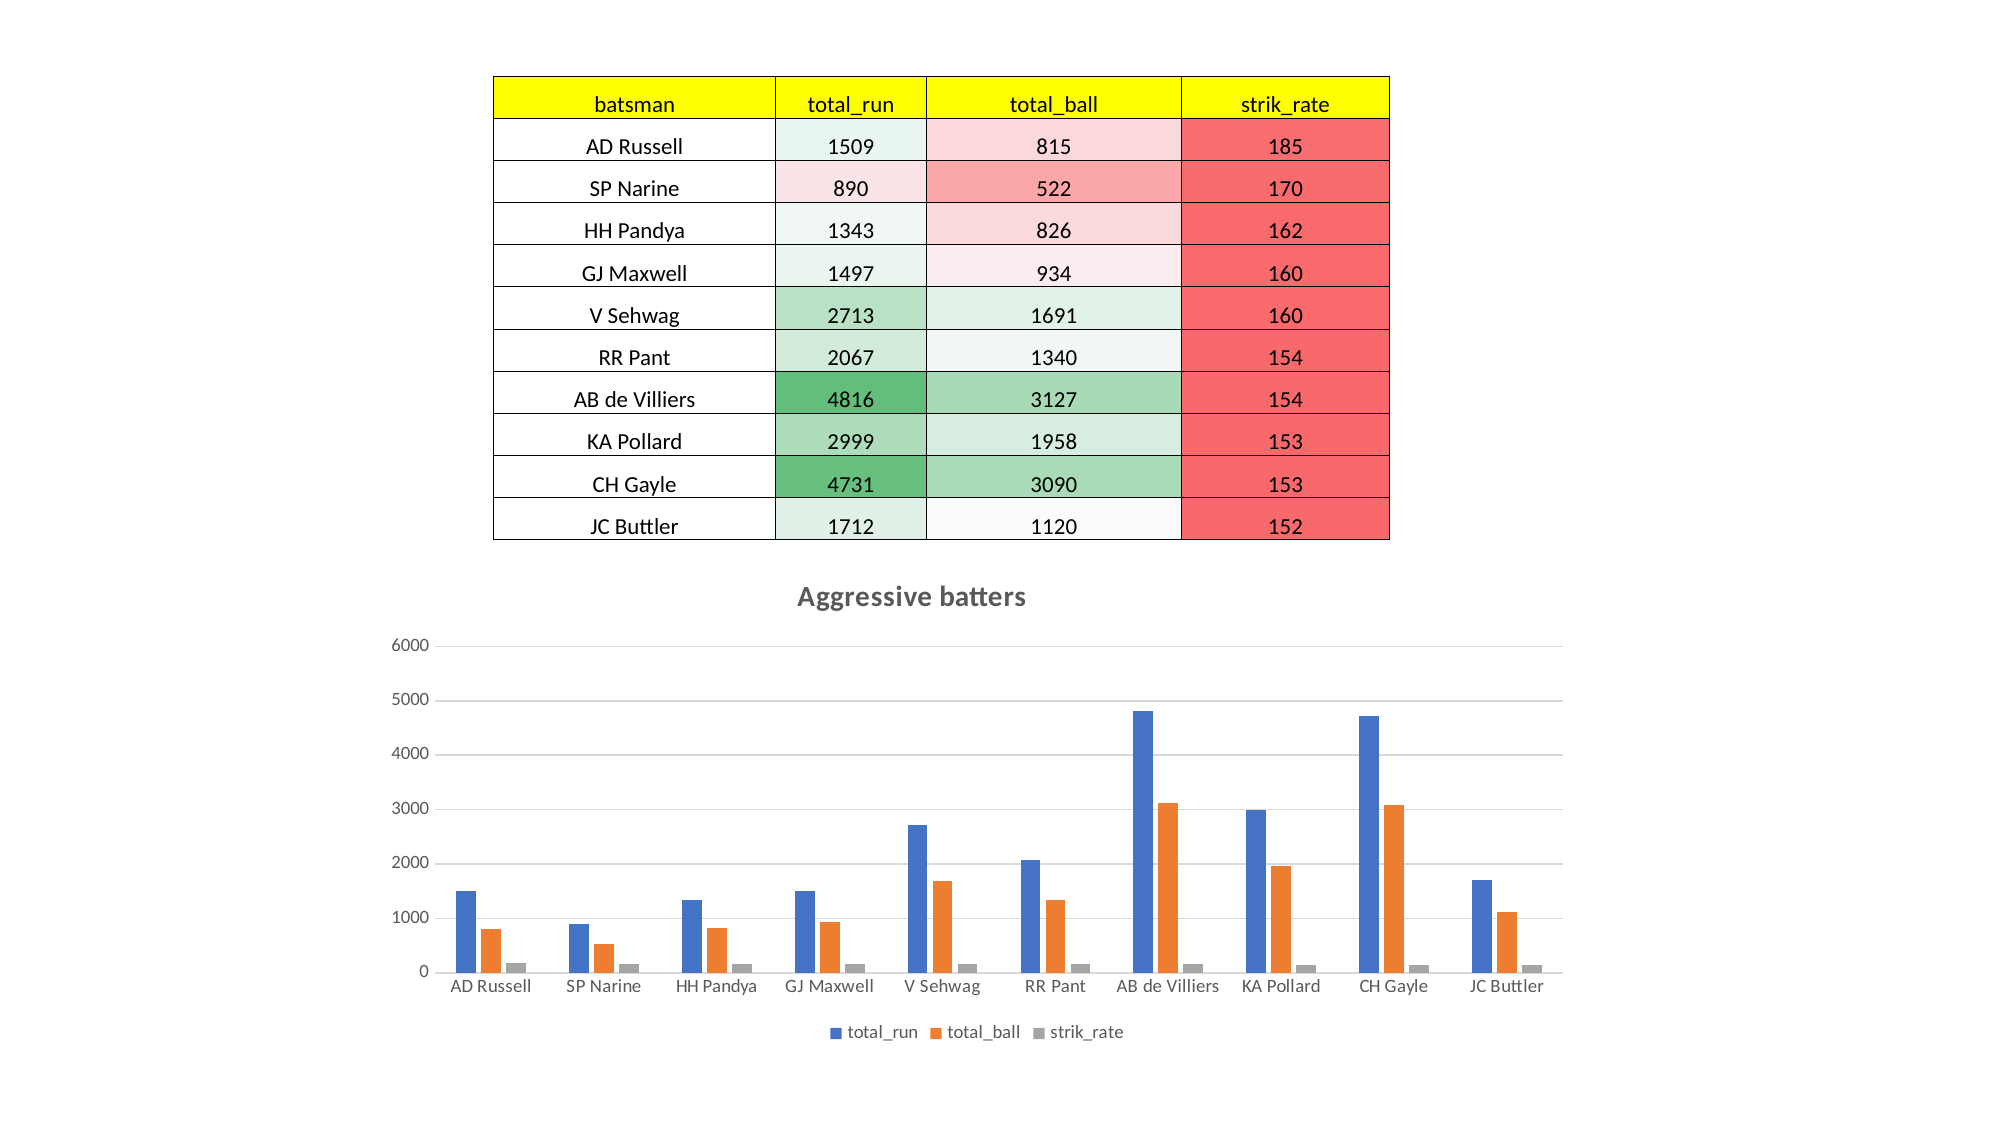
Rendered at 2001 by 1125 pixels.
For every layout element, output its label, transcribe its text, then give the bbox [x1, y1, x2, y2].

table_cell 1340 [927, 330, 1181, 371]
table_cell 152 [1182, 498, 1389, 539]
table_cell KA Pollard [494, 414, 775, 455]
table_cell 185 [1182, 119, 1389, 160]
table_cell AB de Villiers [494, 372, 775, 413]
table_header total_run [776, 77, 926, 118]
table_cell 1120 [927, 498, 1181, 539]
table_cell 1509 [776, 119, 926, 160]
table_cell 153 [1182, 456, 1389, 497]
table_cell 4816 [776, 372, 926, 413]
table_cell JC Buttler [494, 498, 775, 539]
table_cell CH Gayle [494, 456, 775, 497]
table_cell 3127 [927, 372, 1181, 413]
table_cell 826 [927, 203, 1181, 244]
table_cell 1958 [927, 414, 1181, 455]
table_cell 2713 [776, 287, 926, 329]
table_cell 162 [1182, 203, 1389, 244]
table_cell 815 [927, 119, 1181, 160]
table_cell 1691 [927, 287, 1181, 329]
table_cell 170 [1182, 161, 1389, 202]
table_cell 154 [1182, 330, 1389, 371]
chart [366, 562, 1588, 1049]
table_cell 154 [1182, 372, 1389, 413]
table_header strik_rate [1182, 77, 1389, 118]
table_cell RR Pant [494, 330, 775, 371]
table_cell V Sehwag [494, 287, 775, 329]
table_cell 4731 [776, 456, 926, 497]
table_header batsman [494, 77, 775, 118]
table_cell 1712 [776, 498, 926, 539]
table_cell SP Narine [494, 161, 775, 202]
table_cell 2067 [776, 330, 926, 371]
table_cell 160 [1182, 287, 1389, 329]
table_cell 2999 [776, 414, 926, 455]
table_cell HH Pandya [494, 203, 775, 244]
table_cell 1343 [776, 203, 926, 244]
table_cell 1497 [776, 245, 926, 286]
table_cell 934 [927, 245, 1181, 286]
table_cell 522 [927, 161, 1181, 202]
table_cell 3090 [927, 456, 1181, 497]
table_cell 153 [1182, 414, 1389, 455]
table_cell AD Russell [494, 119, 775, 160]
table_header total_ball [927, 77, 1181, 118]
table_cell 890 [776, 161, 926, 202]
table_cell GJ Maxwell [494, 245, 775, 286]
table_cell 160 [1182, 245, 1389, 286]
